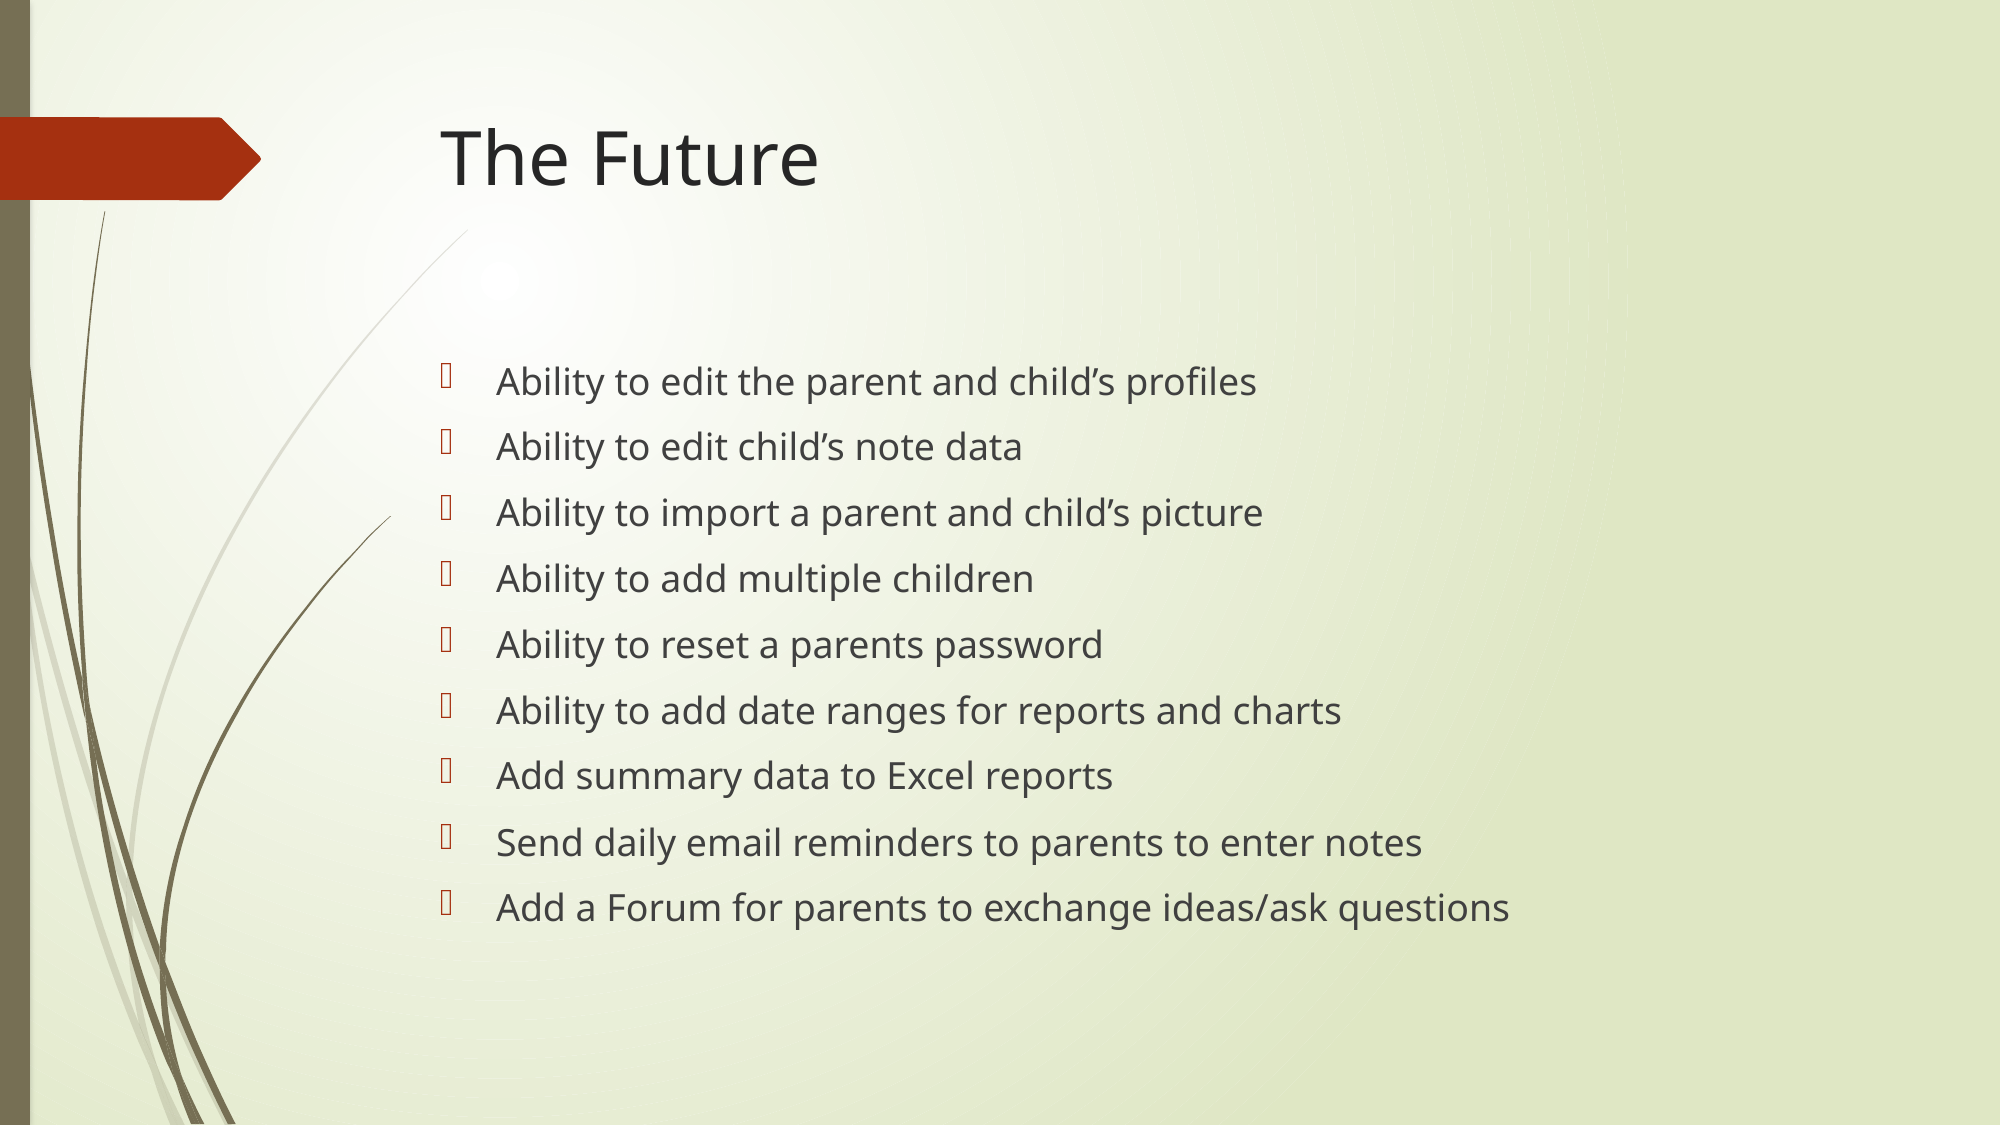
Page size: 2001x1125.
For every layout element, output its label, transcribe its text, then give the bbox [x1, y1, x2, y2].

list Ability to edit the parent and child’s profiles Ability to edit child’s note data Ability to import a parent and child’s picture Ability to add multiple children Ability to reset a parents password Ability to add date ranges for reports and charts Add summary data to Excel reports Send daily email reminders to parents to enter notes Add a Forum for parents to exchange ideas/ask questions [424, 350, 1888, 970]
title The Future [425, 102, 1888, 313]
